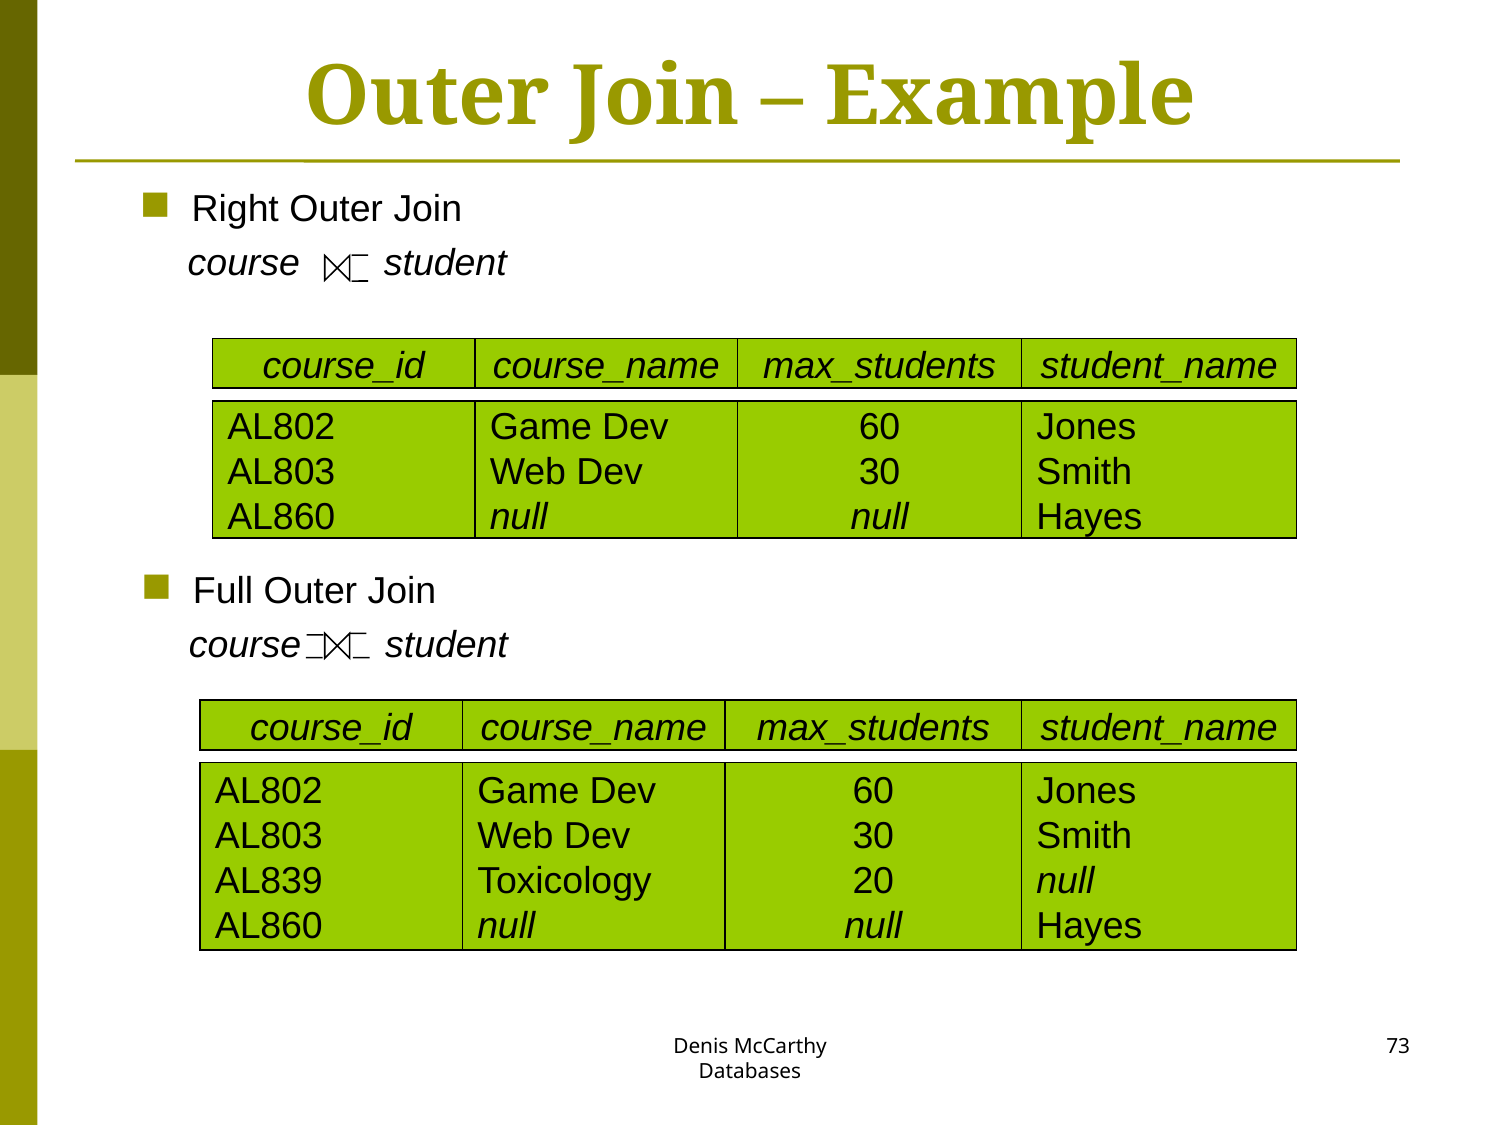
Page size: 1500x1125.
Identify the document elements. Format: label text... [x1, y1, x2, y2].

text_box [132, 558, 801, 680]
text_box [130, 176, 799, 299]
title Outer Join – Example [74, 45, 1426, 150]
slide_number 73 [1074, 1024, 1426, 1101]
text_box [212, 338, 1297, 539]
footer Denis McCarthy Databases [512, 1024, 988, 1101]
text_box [199, 699, 1297, 951]
